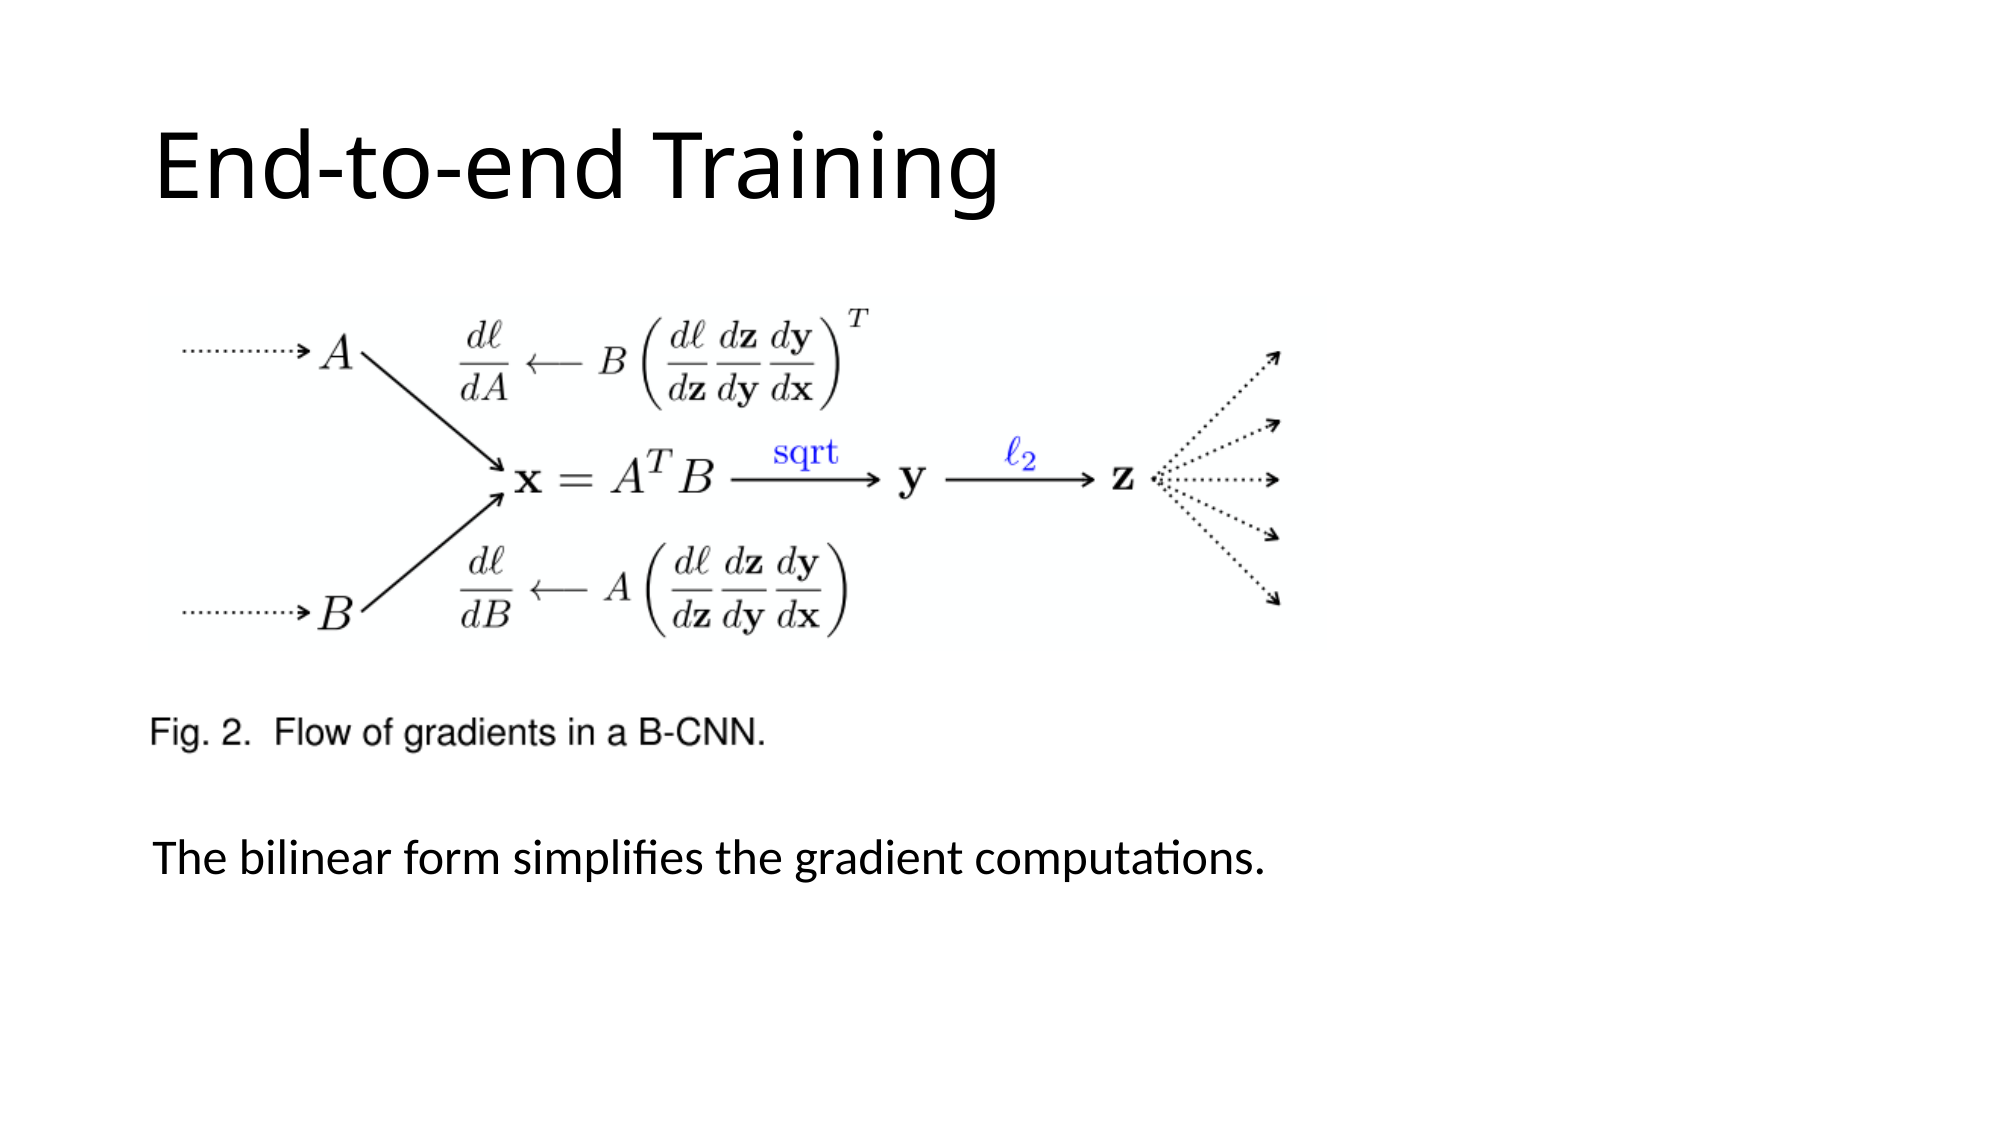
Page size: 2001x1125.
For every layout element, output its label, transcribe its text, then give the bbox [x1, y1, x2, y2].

title End-to-end Training [137, 59, 1863, 278]
text_box The bilinear form simplifies the gradient computations. [137, 817, 1346, 893]
picture [137, 277, 1330, 774]
